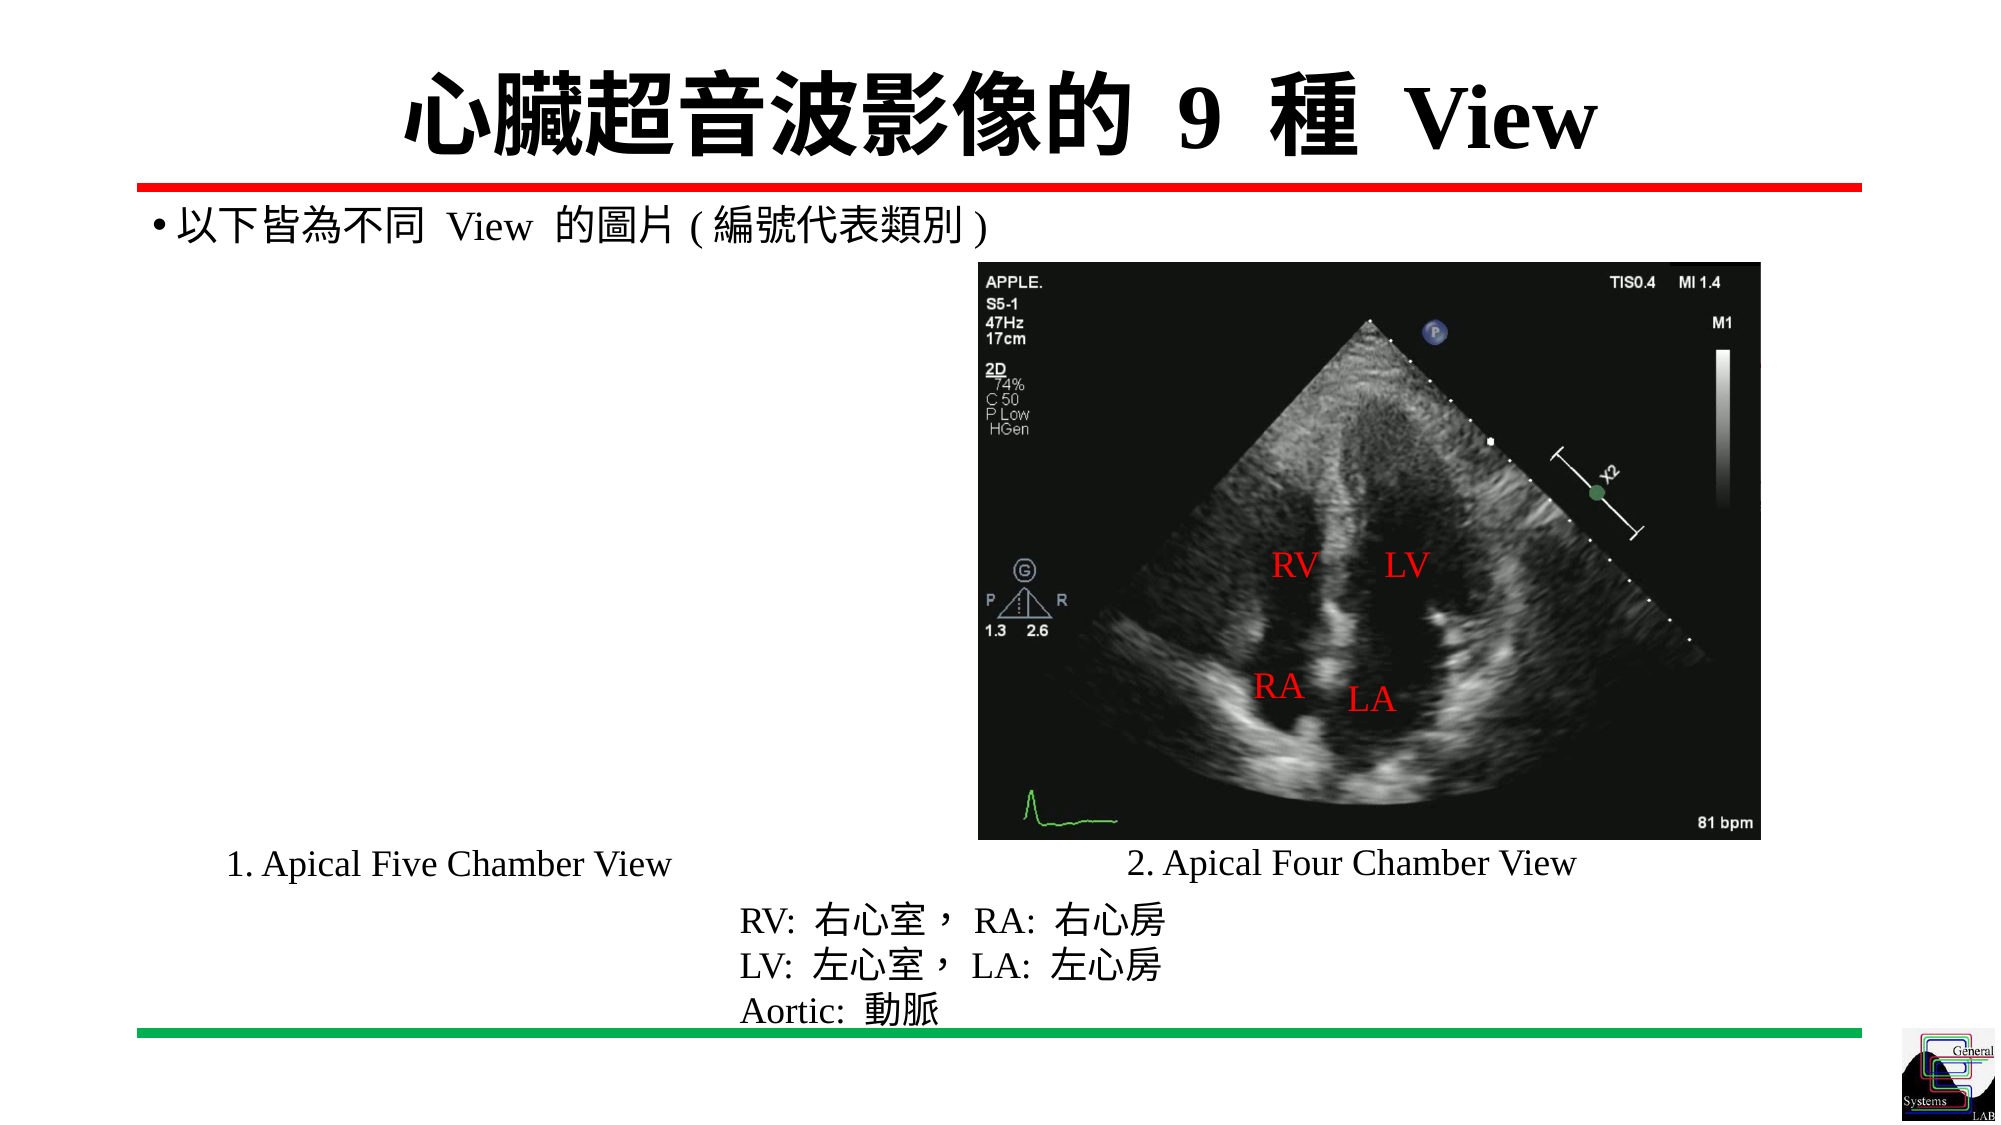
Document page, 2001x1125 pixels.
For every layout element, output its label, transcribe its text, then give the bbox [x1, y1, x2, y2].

list 以下皆為不同 View 的圖片(編號代表類別) [137, 197, 1863, 1024]
text_box 2. Apical Four Chamber View [1112, 840, 1593, 891]
text_box 1. Apical Five Chamber View [211, 831, 688, 892]
picture [978, 262, 1761, 840]
picture [1902, 1028, 1995, 1121]
text_box RV: 右心室，RA: 右心房 LV: 左心室，LA: 左心房 Aortic: 動脈 [724, 888, 1182, 1038]
title 心臟超音波影像的 9 種 View [137, 59, 1863, 178]
